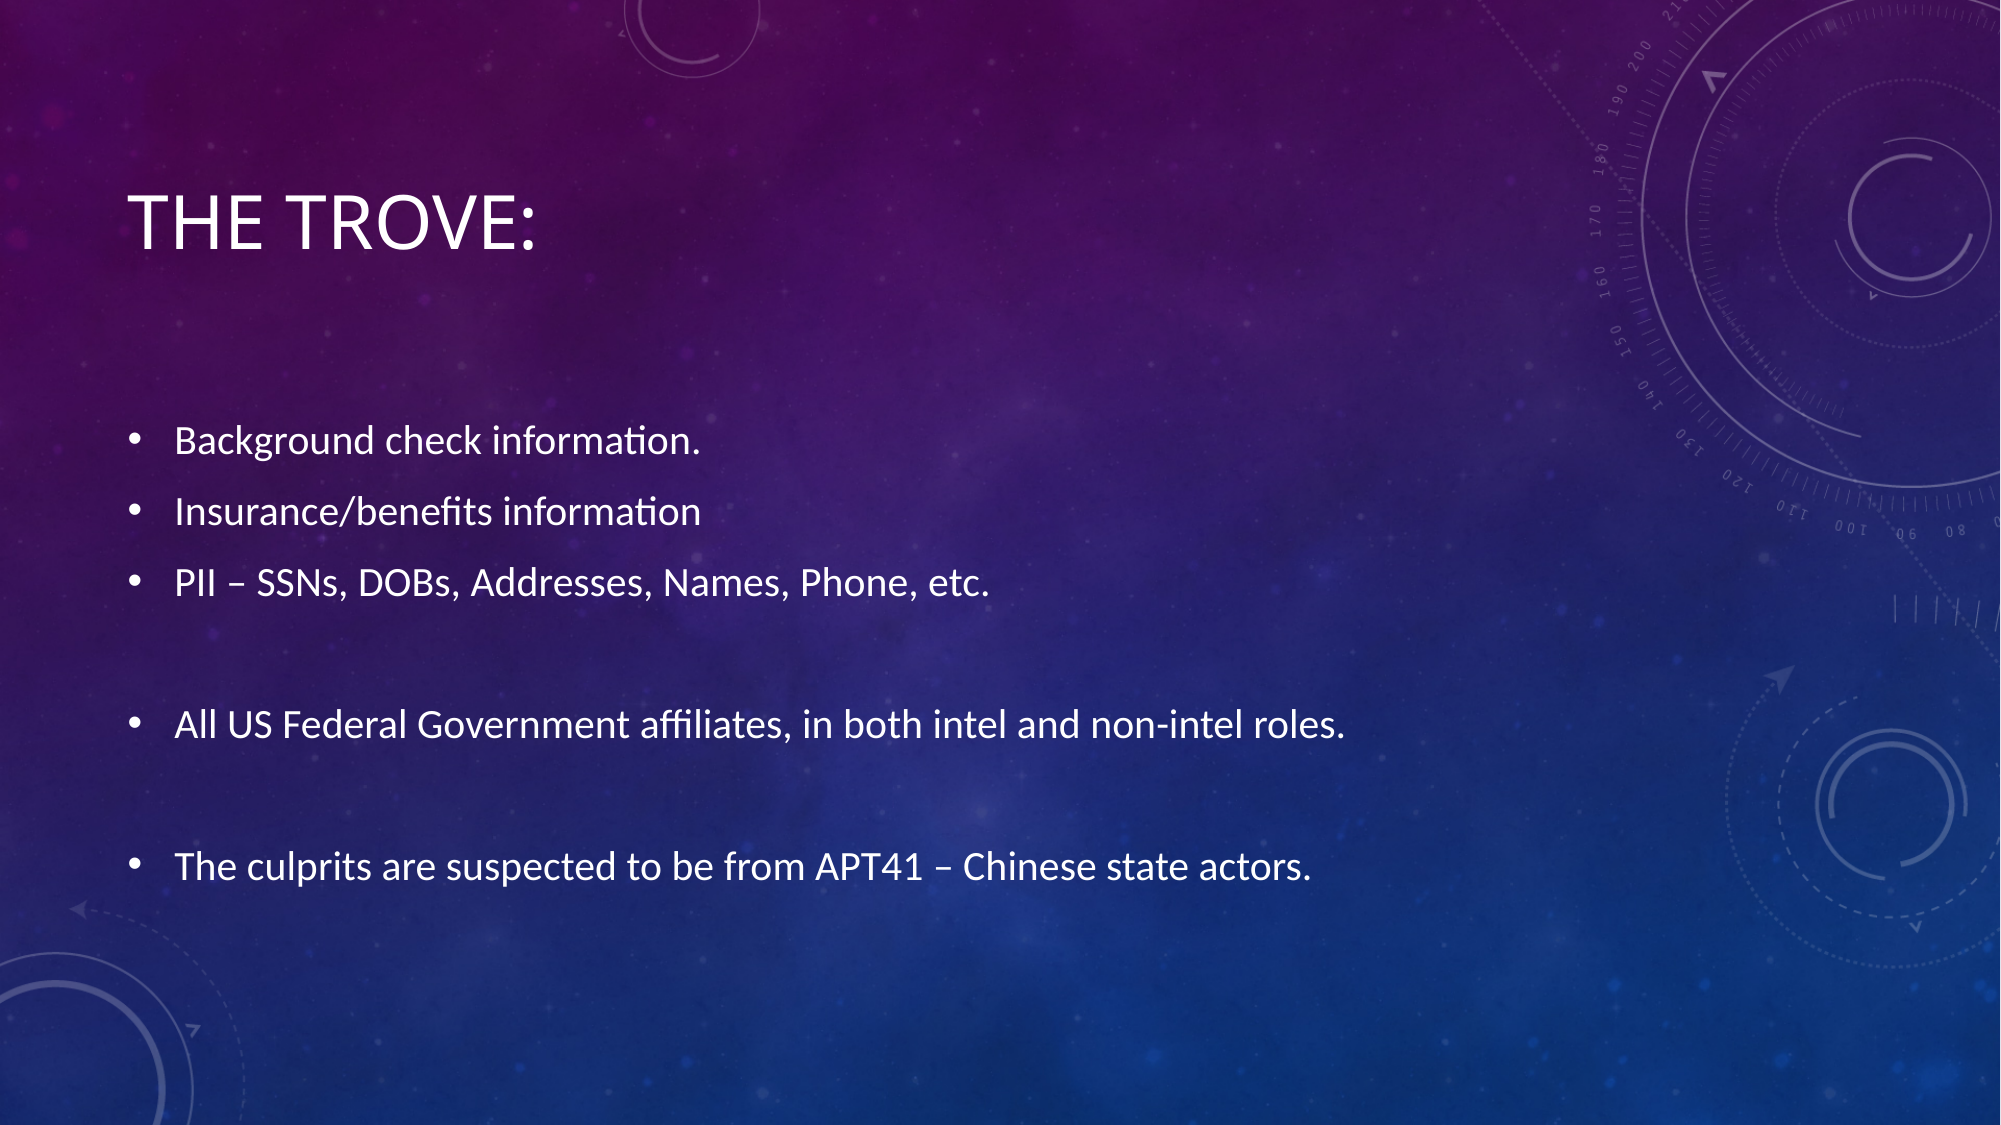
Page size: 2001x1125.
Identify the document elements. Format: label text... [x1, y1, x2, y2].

title The trove: [112, 99, 1775, 339]
list Background check information. Insurance/benefits information PII – SSNs, DOBs, Addresses, Names, Phone, etc. All US Federal Government affiliates, in both intel and non-intel roles. The culprits are suspected to be from APT41 – Chinese state actors. [112, 351, 1775, 950]
picture [0, 0, 2001, 1125]
